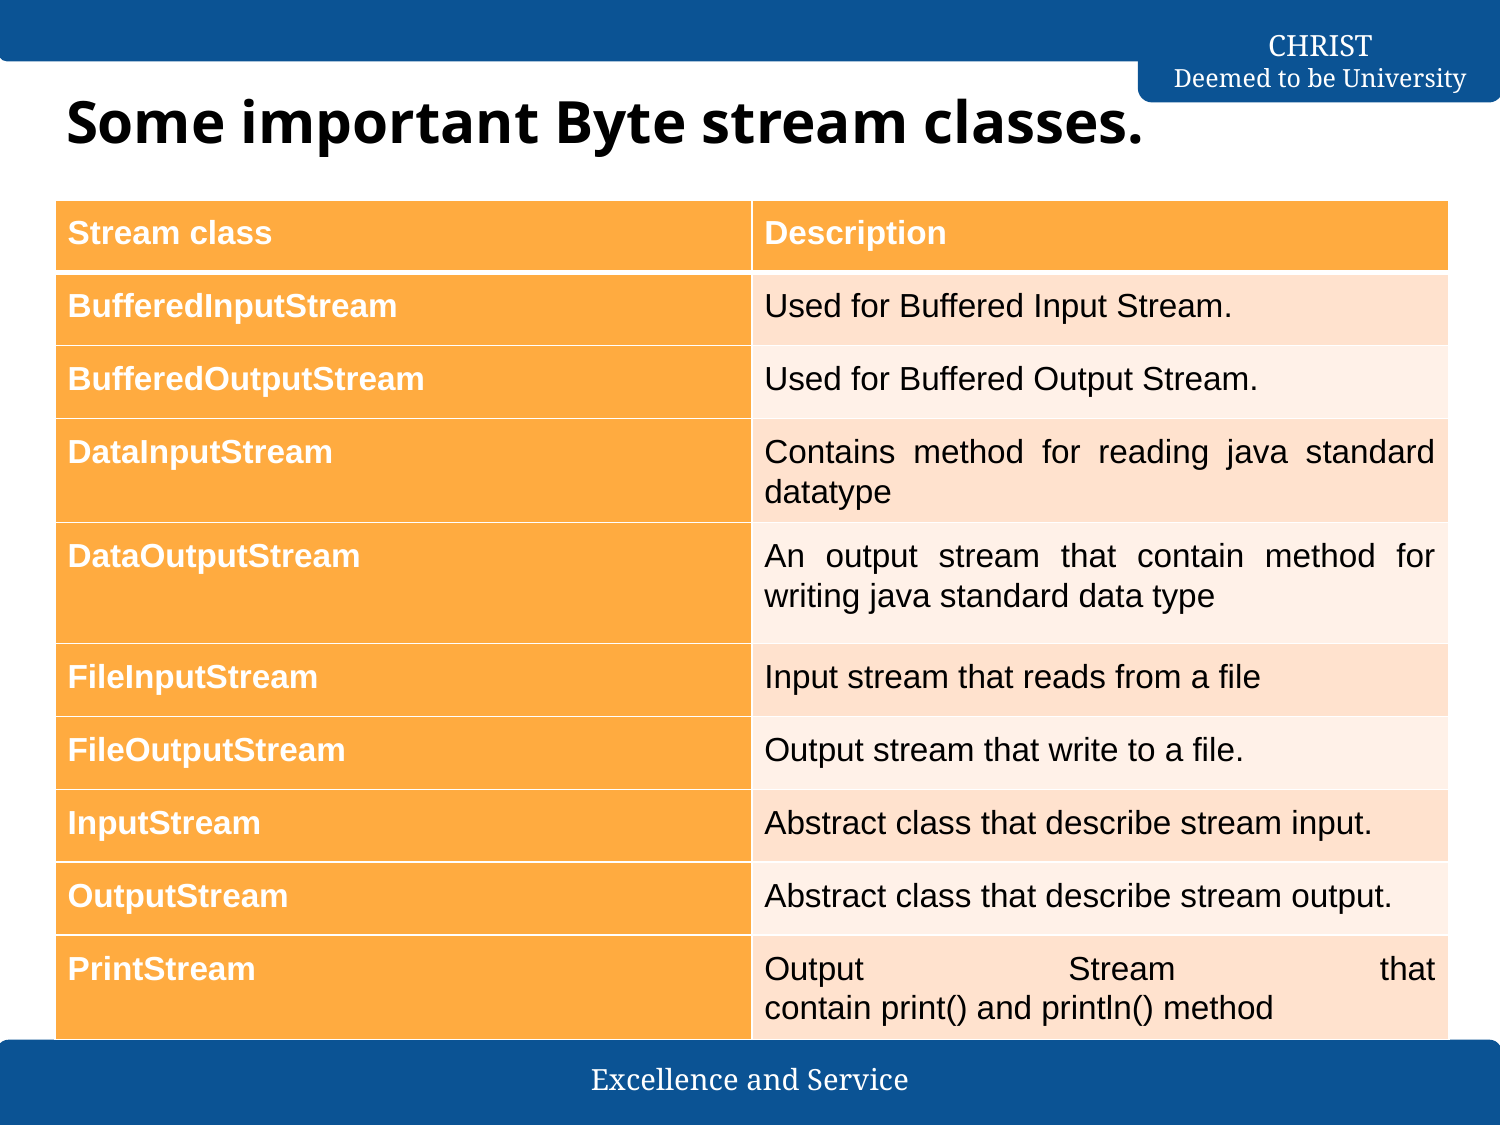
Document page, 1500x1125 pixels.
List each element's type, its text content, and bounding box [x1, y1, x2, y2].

table_cell BufferedOutputStream [56, 346, 751, 418]
table_cell Input stream that reads from a file [753, 644, 1448, 716]
title Some important Byte stream classes. [51, 70, 1449, 196]
table_cell BufferedInputStream [56, 275, 751, 345]
table_cell OutputStream [56, 863, 751, 934]
table_cell FileOutputStream [56, 717, 751, 789]
table_cell Abstract class that describe stream output. [753, 863, 1448, 934]
table_cell Used for Buffered Input Stream. [753, 275, 1448, 345]
table_cell Abstract class that describe stream input. [753, 790, 1448, 861]
table_cell Output stream that write to a file. [753, 717, 1448, 789]
table_cell An output stream that contain method for writing java standard data type [753, 523, 1448, 643]
table_header Description [753, 201, 1448, 270]
table_cell FileInputStream [56, 644, 751, 716]
table_cell Contains method for reading java standard datatype [753, 419, 1448, 522]
table_cell Output Stream that contain print() and println() method [753, 936, 1448, 1039]
table_header Stream class [56, 201, 751, 270]
table_cell InputStream [56, 790, 751, 861]
table_cell PrintStream [56, 936, 751, 1039]
table_cell DataInputStream [56, 419, 751, 522]
table_cell Used for Buffered Output Stream. [753, 346, 1448, 418]
table_cell DataOutputStream [56, 523, 751, 643]
